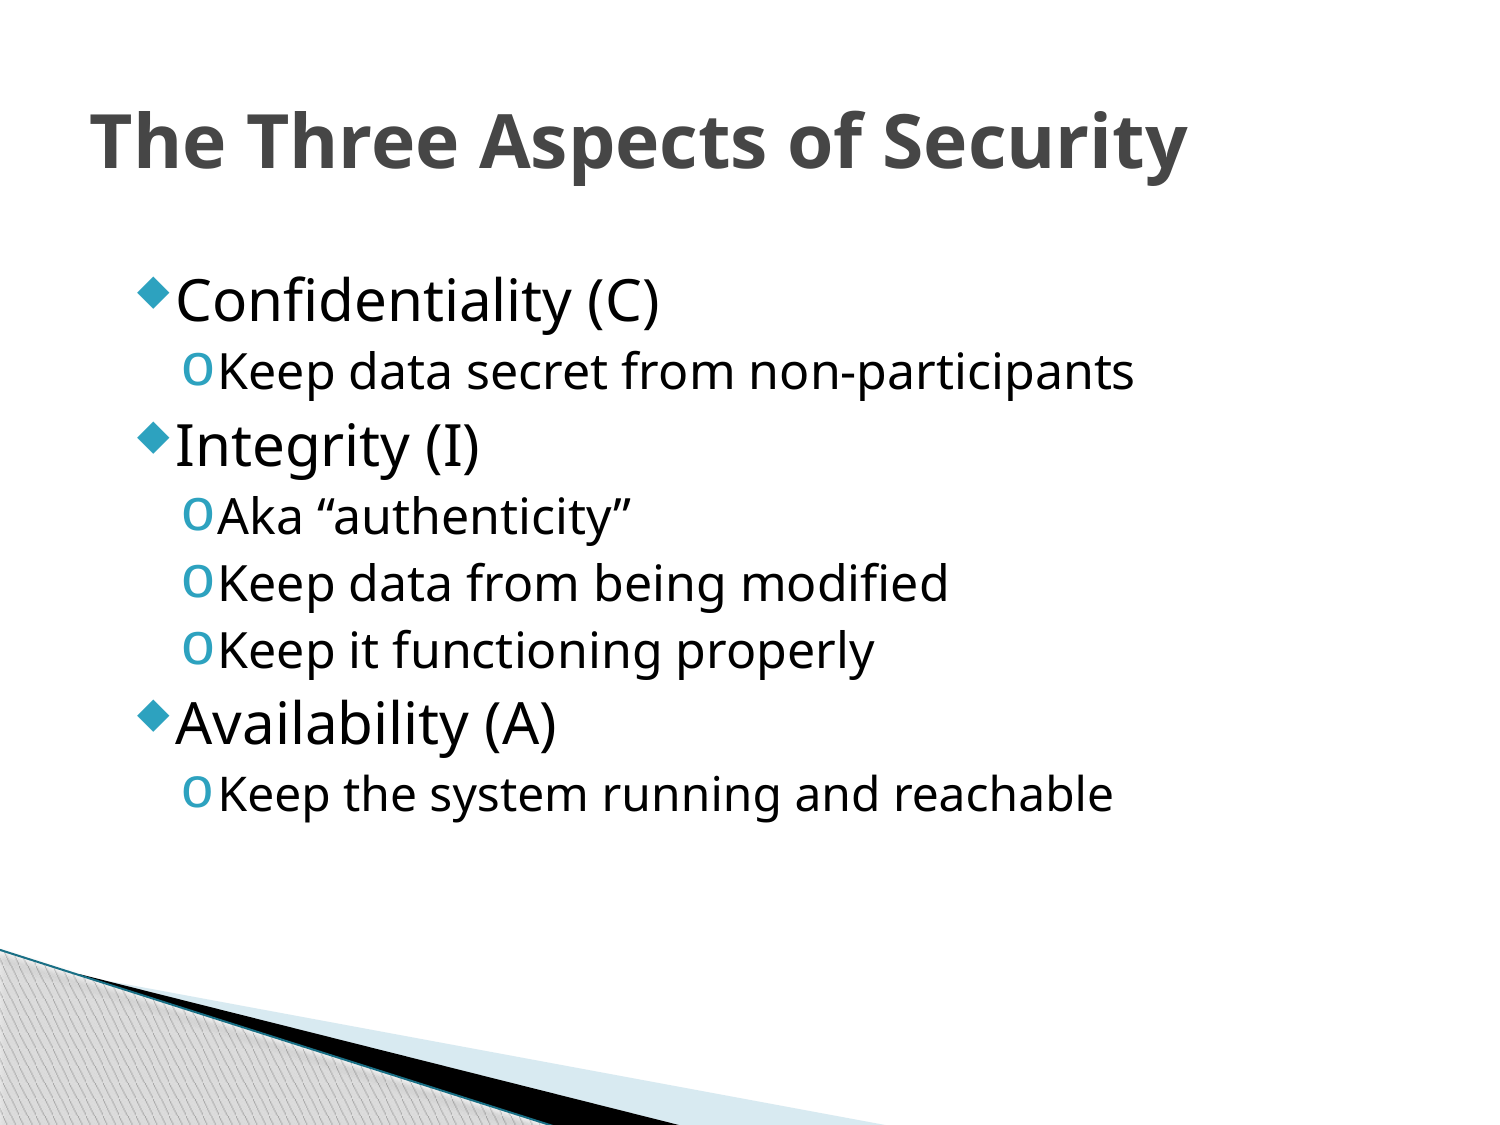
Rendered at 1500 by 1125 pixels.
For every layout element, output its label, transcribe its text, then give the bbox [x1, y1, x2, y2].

title The Three Aspects of Security [75, 45, 1425, 233]
list Confidentiality (C) Keep data secret from non-participants Integrity (I) Aka “authenticity” Keep data from being modified Keep it functioning properly Availability (A) Keep the system running and reachable [100, 255, 1460, 931]
